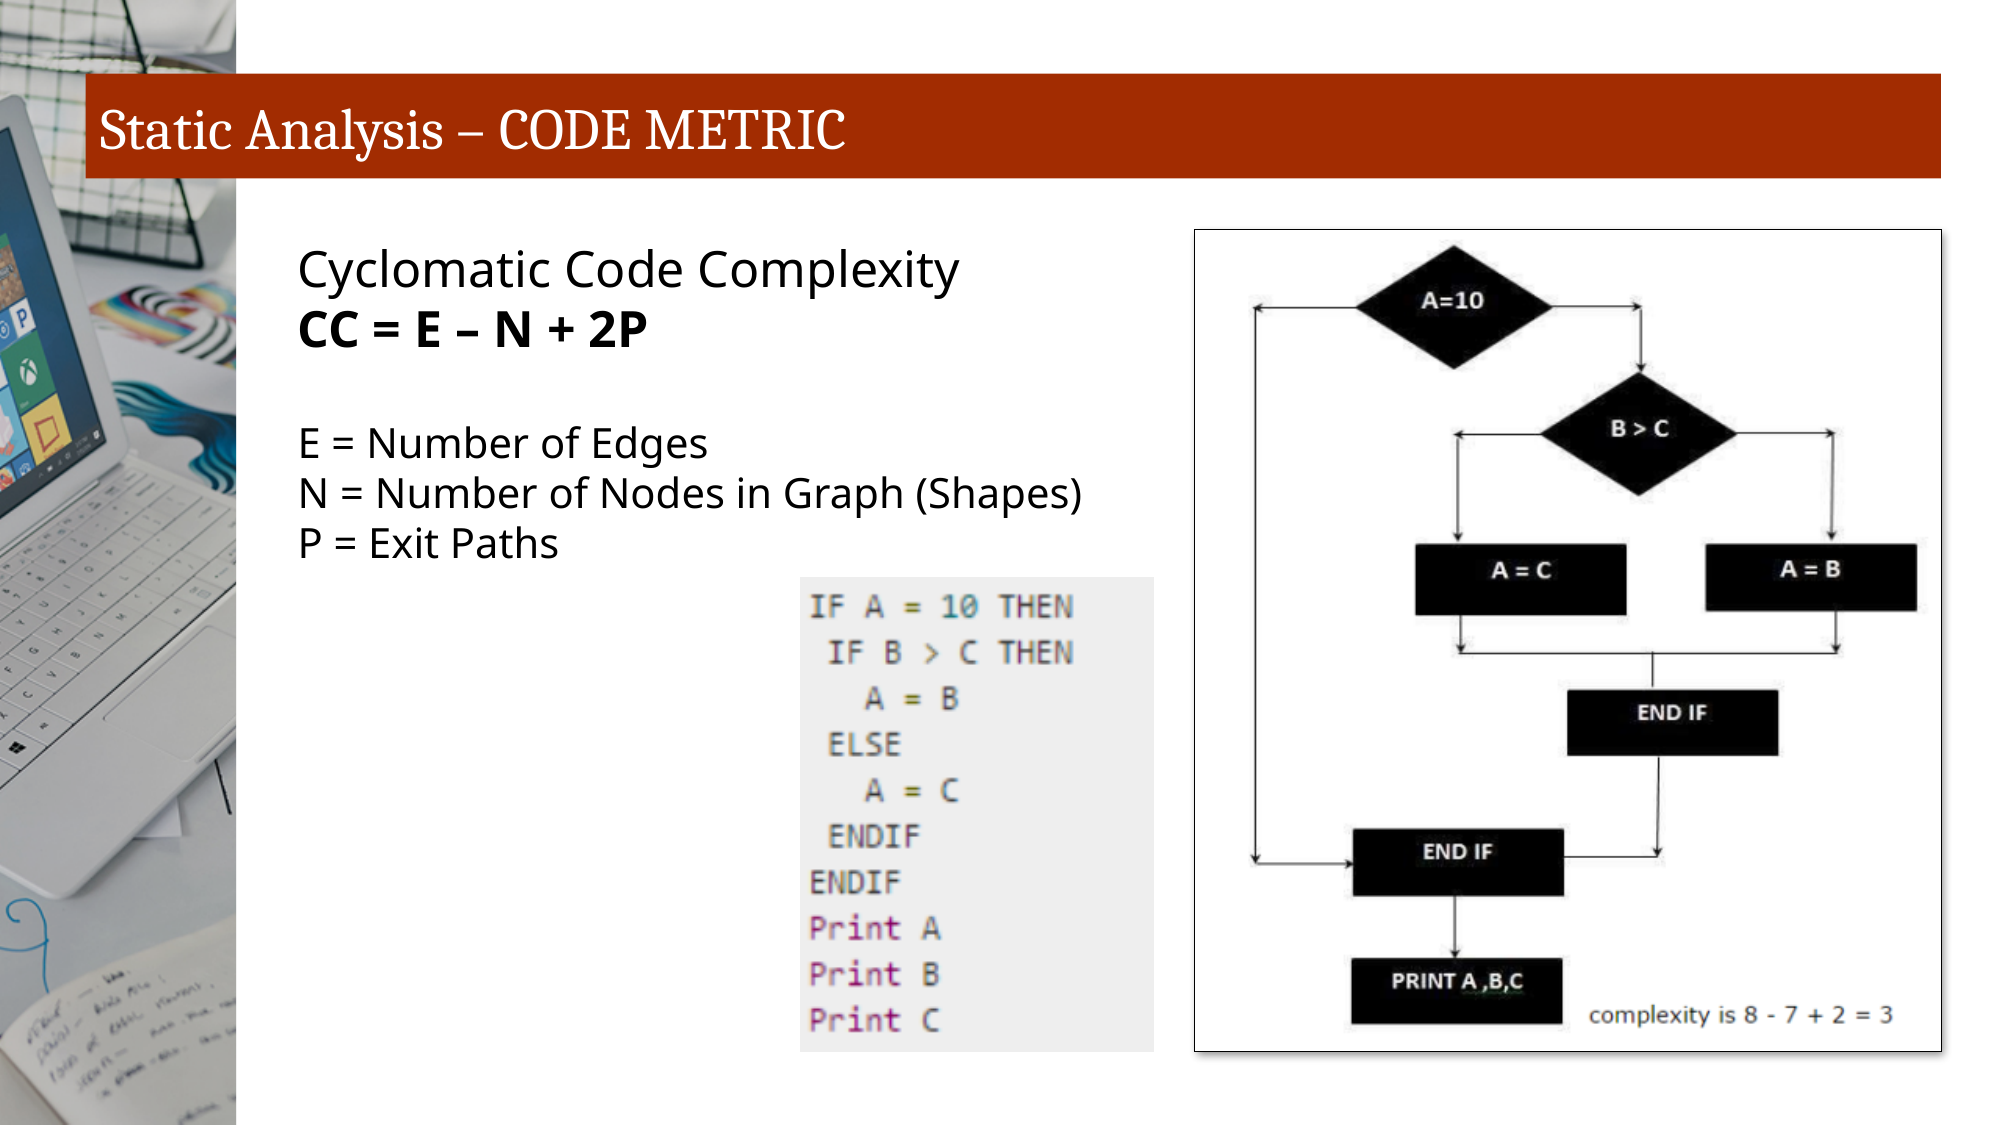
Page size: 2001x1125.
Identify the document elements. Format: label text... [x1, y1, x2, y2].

text_box Cyclomatic Code Complexity CC = E – N + 2P E = Number of Edges N = Number of Nodes in Graph (Shapes) P = Exit Paths [264, 229, 1194, 635]
picture [0, 0, 237, 1125]
title Static Analysis – CODE METRIC [85, 73, 1941, 179]
picture [800, 577, 1154, 1052]
picture [1194, 229, 1941, 1052]
